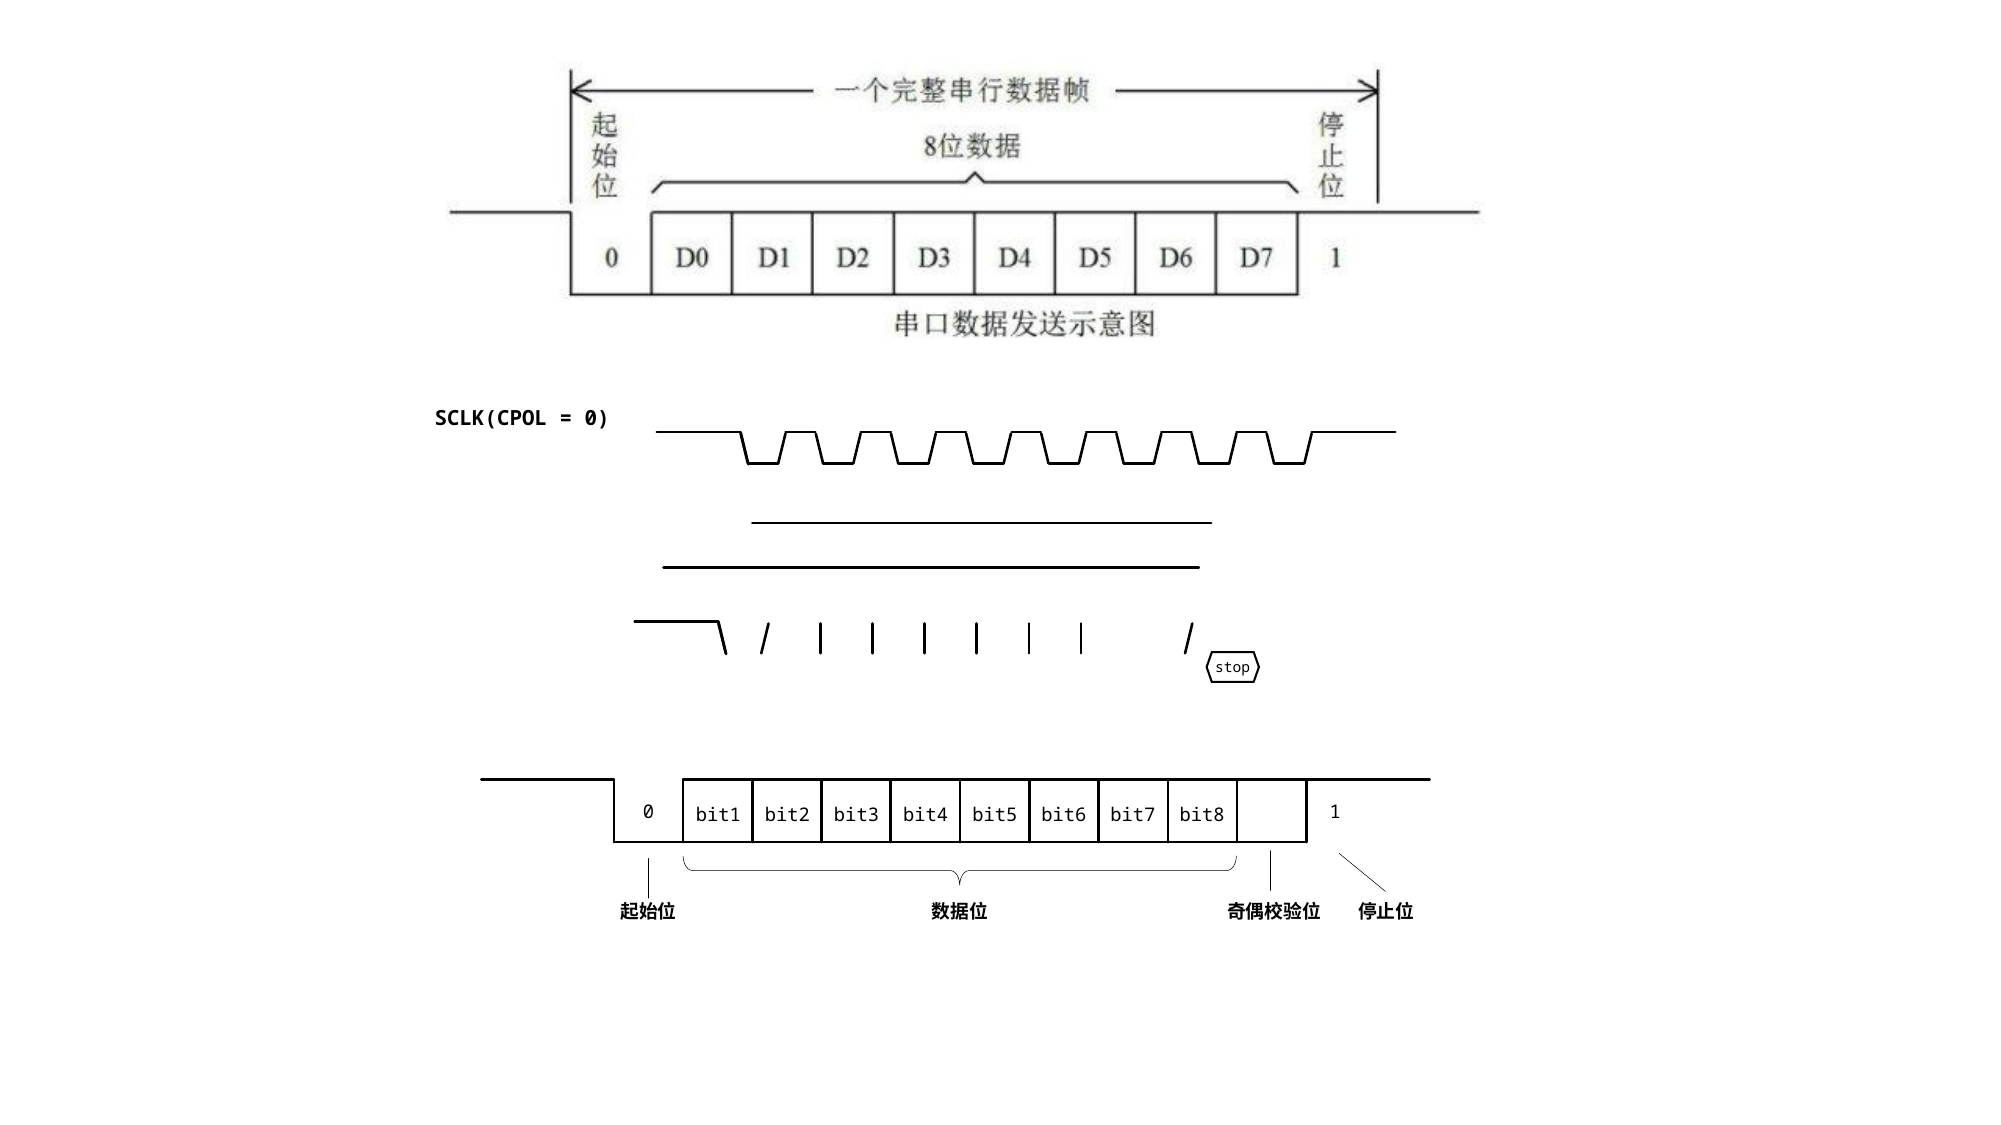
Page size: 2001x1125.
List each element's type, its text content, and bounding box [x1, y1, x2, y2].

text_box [718, 623, 726, 654]
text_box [1339, 853, 1386, 892]
text_box 停止位 [1330, 899, 1443, 923]
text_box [740, 433, 748, 464]
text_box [1154, 433, 1162, 464]
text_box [1185, 623, 1193, 654]
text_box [853, 433, 861, 464]
text_box [682, 855, 1237, 886]
text_box 起始位 [592, 899, 705, 923]
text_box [778, 433, 786, 464]
text_box 数据位 [903, 899, 1016, 923]
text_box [481, 779, 1430, 843]
text_box SCLK(CPOL = 0) [403, 404, 610, 430]
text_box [815, 433, 824, 464]
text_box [1191, 433, 1199, 464]
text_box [1003, 433, 1011, 464]
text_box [1229, 433, 1237, 464]
picture [434, 62, 1513, 346]
text_box stop [1205, 651, 1261, 683]
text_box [1116, 433, 1124, 464]
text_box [1078, 433, 1087, 464]
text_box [928, 433, 936, 464]
text_box 奇偶校验位 [1217, 899, 1330, 923]
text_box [1304, 433, 1312, 464]
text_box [966, 433, 974, 464]
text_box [1041, 433, 1049, 464]
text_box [890, 433, 899, 464]
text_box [1266, 433, 1275, 464]
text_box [761, 623, 769, 654]
